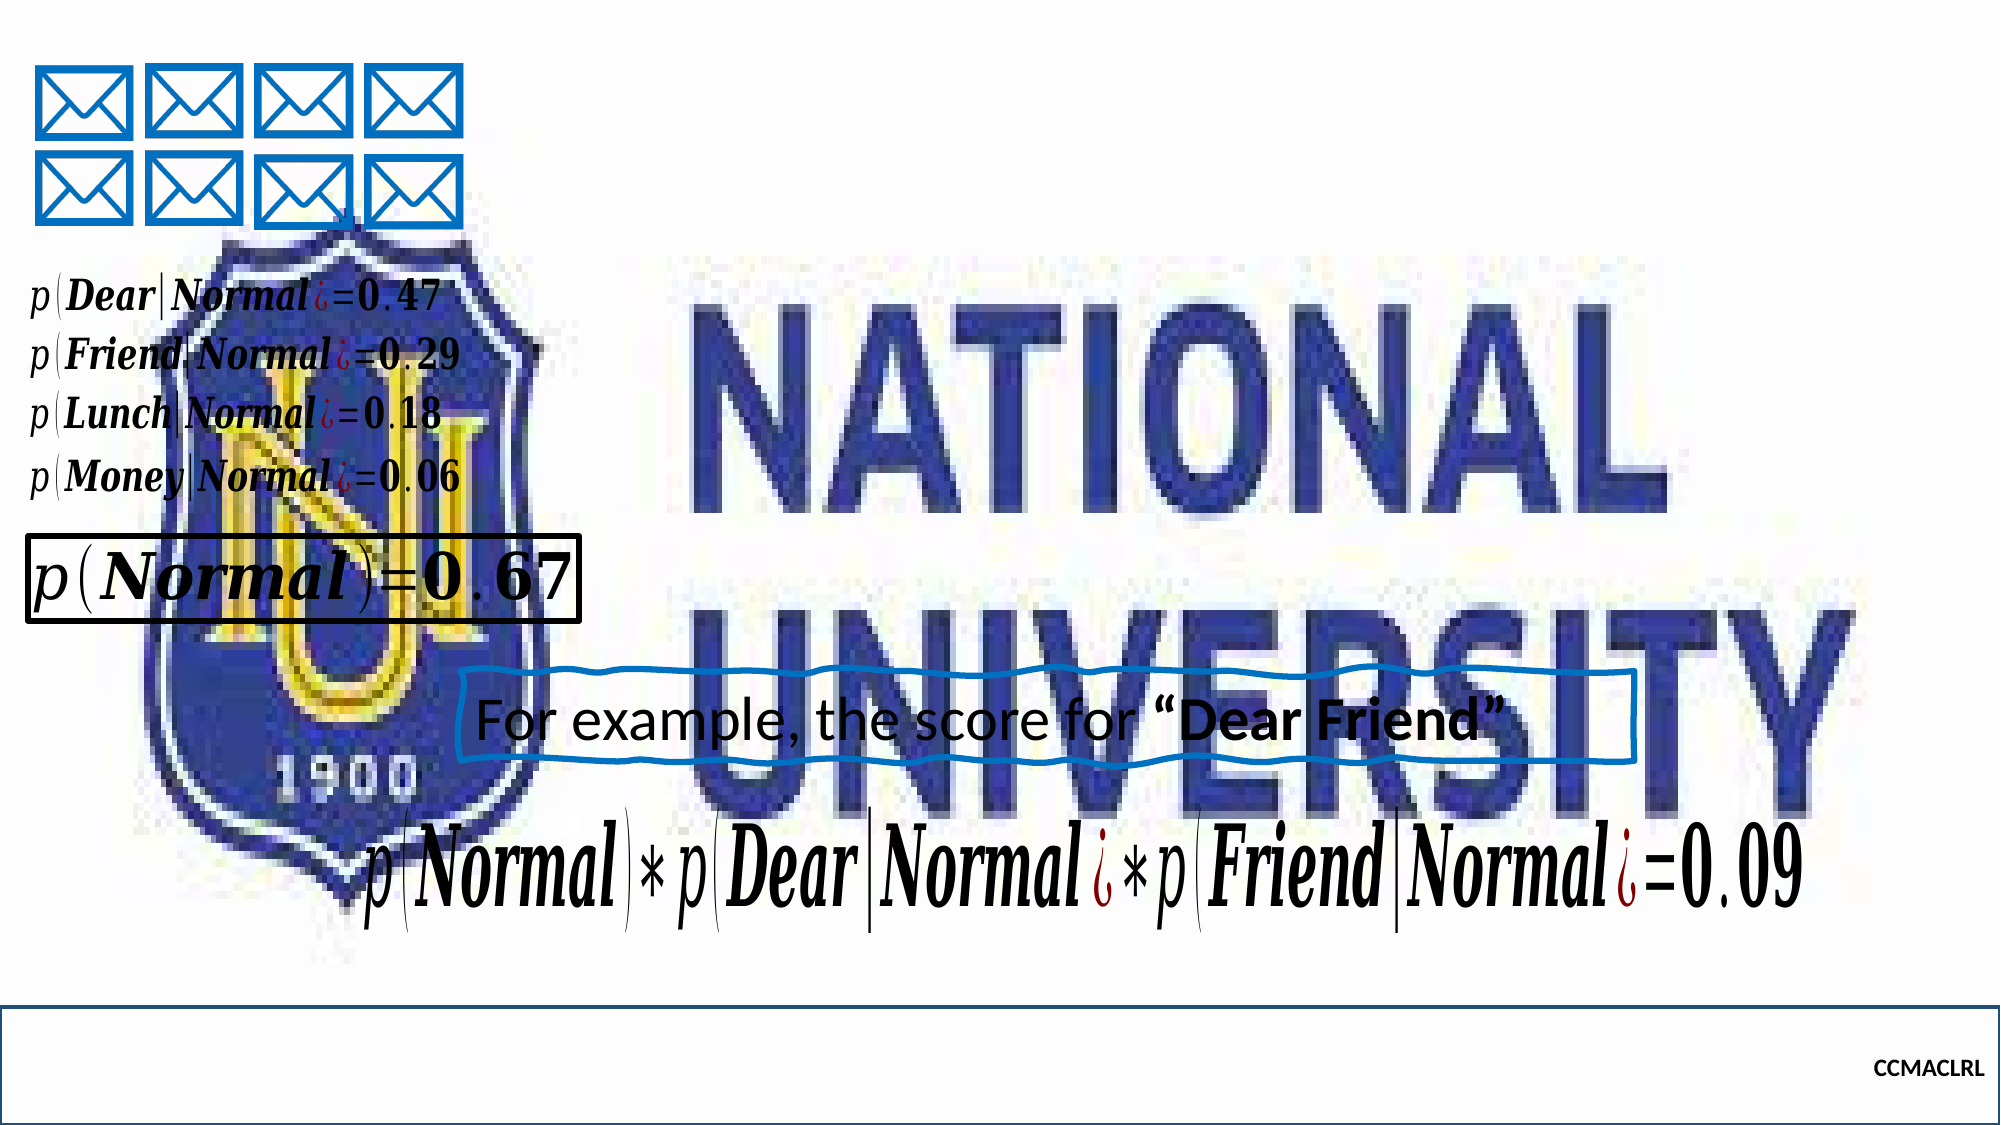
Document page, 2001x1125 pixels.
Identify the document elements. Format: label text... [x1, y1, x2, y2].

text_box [24, 36, 473, 257]
picture [0, 0, 2000, 1007]
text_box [29, 270, 461, 504]
footer CCMACLRL [0, 1007, 2000, 1125]
text_box For example, the score for “Dear Friend” [457, 666, 1635, 766]
